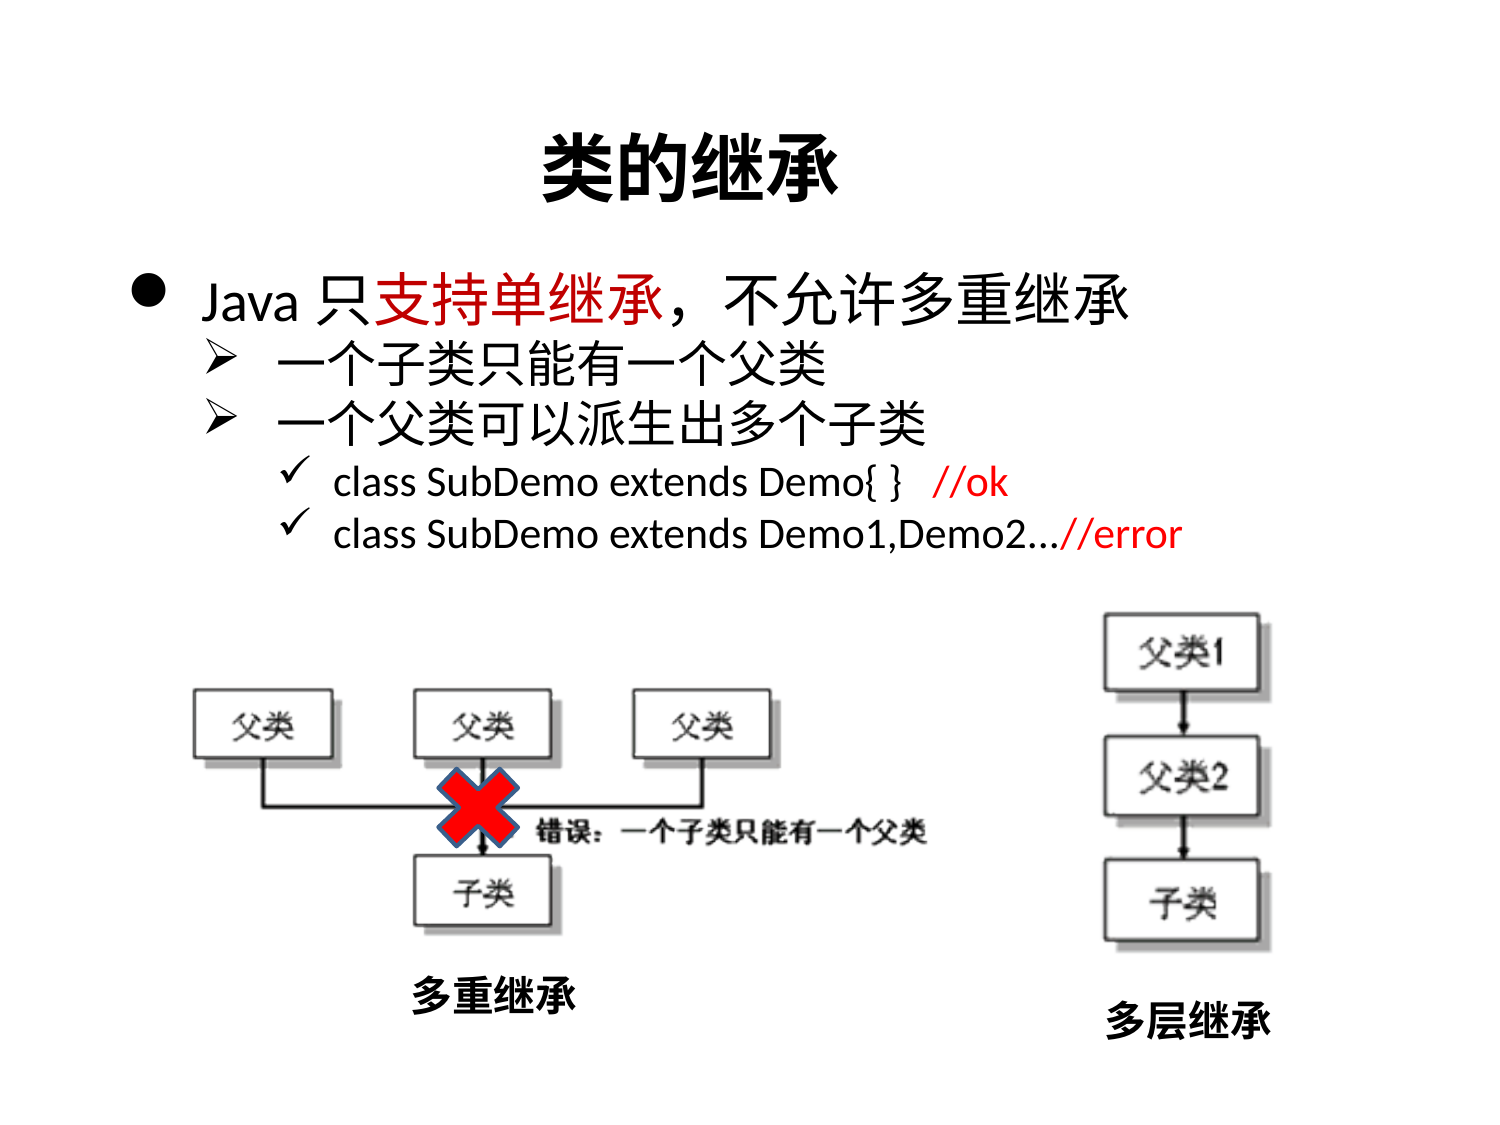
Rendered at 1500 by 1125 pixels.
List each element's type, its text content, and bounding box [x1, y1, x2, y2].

title 类的继承 [525, 101, 1004, 231]
picture [170, 670, 950, 963]
text_box 多层继承 [1090, 1002, 1327, 1053]
text_box 多重继承 [395, 971, 632, 1028]
picture [1068, 589, 1327, 996]
text_box Java只支持单继承，不允许多重继承 一个子类只能有一个父类 一个父类可以派生出多个子类 class SubDemo extends Demo{ } //ok class SubDemo extends Demo1,Demo2...//error [112, 255, 1363, 626]
